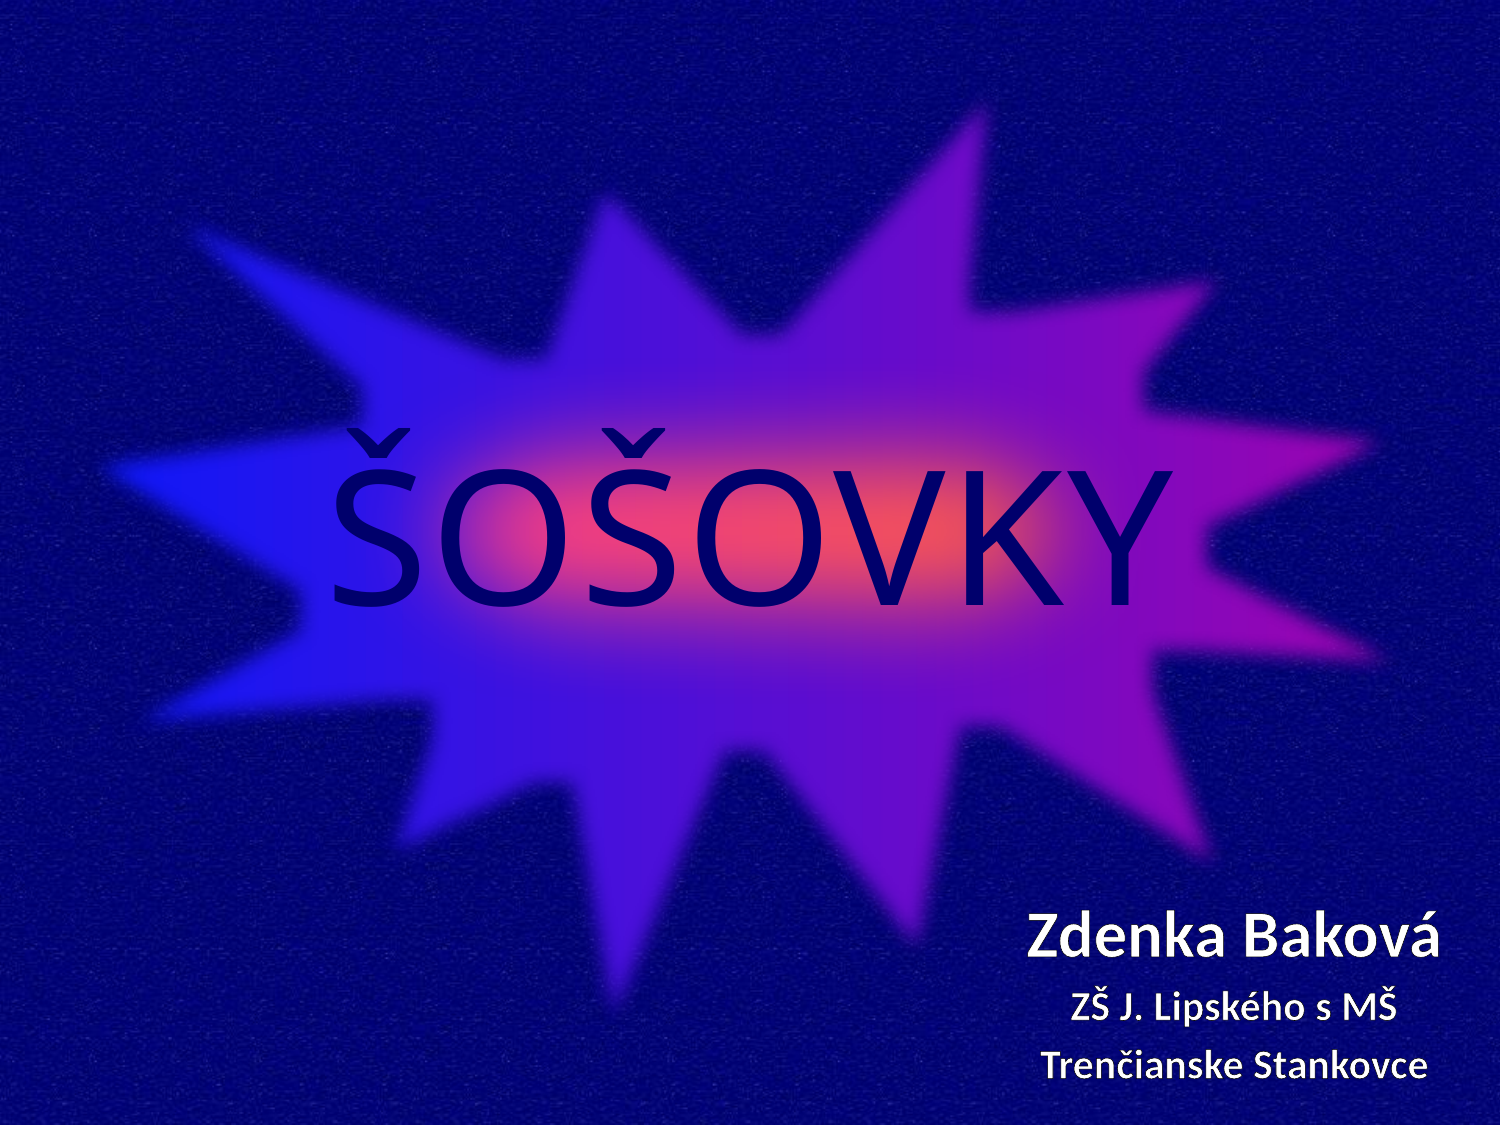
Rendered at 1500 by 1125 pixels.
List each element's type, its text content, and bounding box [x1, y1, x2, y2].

text_box Zdenka Baková ZŠ J. Lipského s MŠ Trenčianske Stankovce [437, 430, 1066, 634]
text_box ŠOŠOVKY [516, 489, 985, 574]
picture [0, 0, 1500, 1125]
text_box [150, 154, 1318, 952]
text_box Zdenka Baková ZŠ J. Lipského s MŠ Trenčianske Stankovce [974, 882, 1495, 1095]
